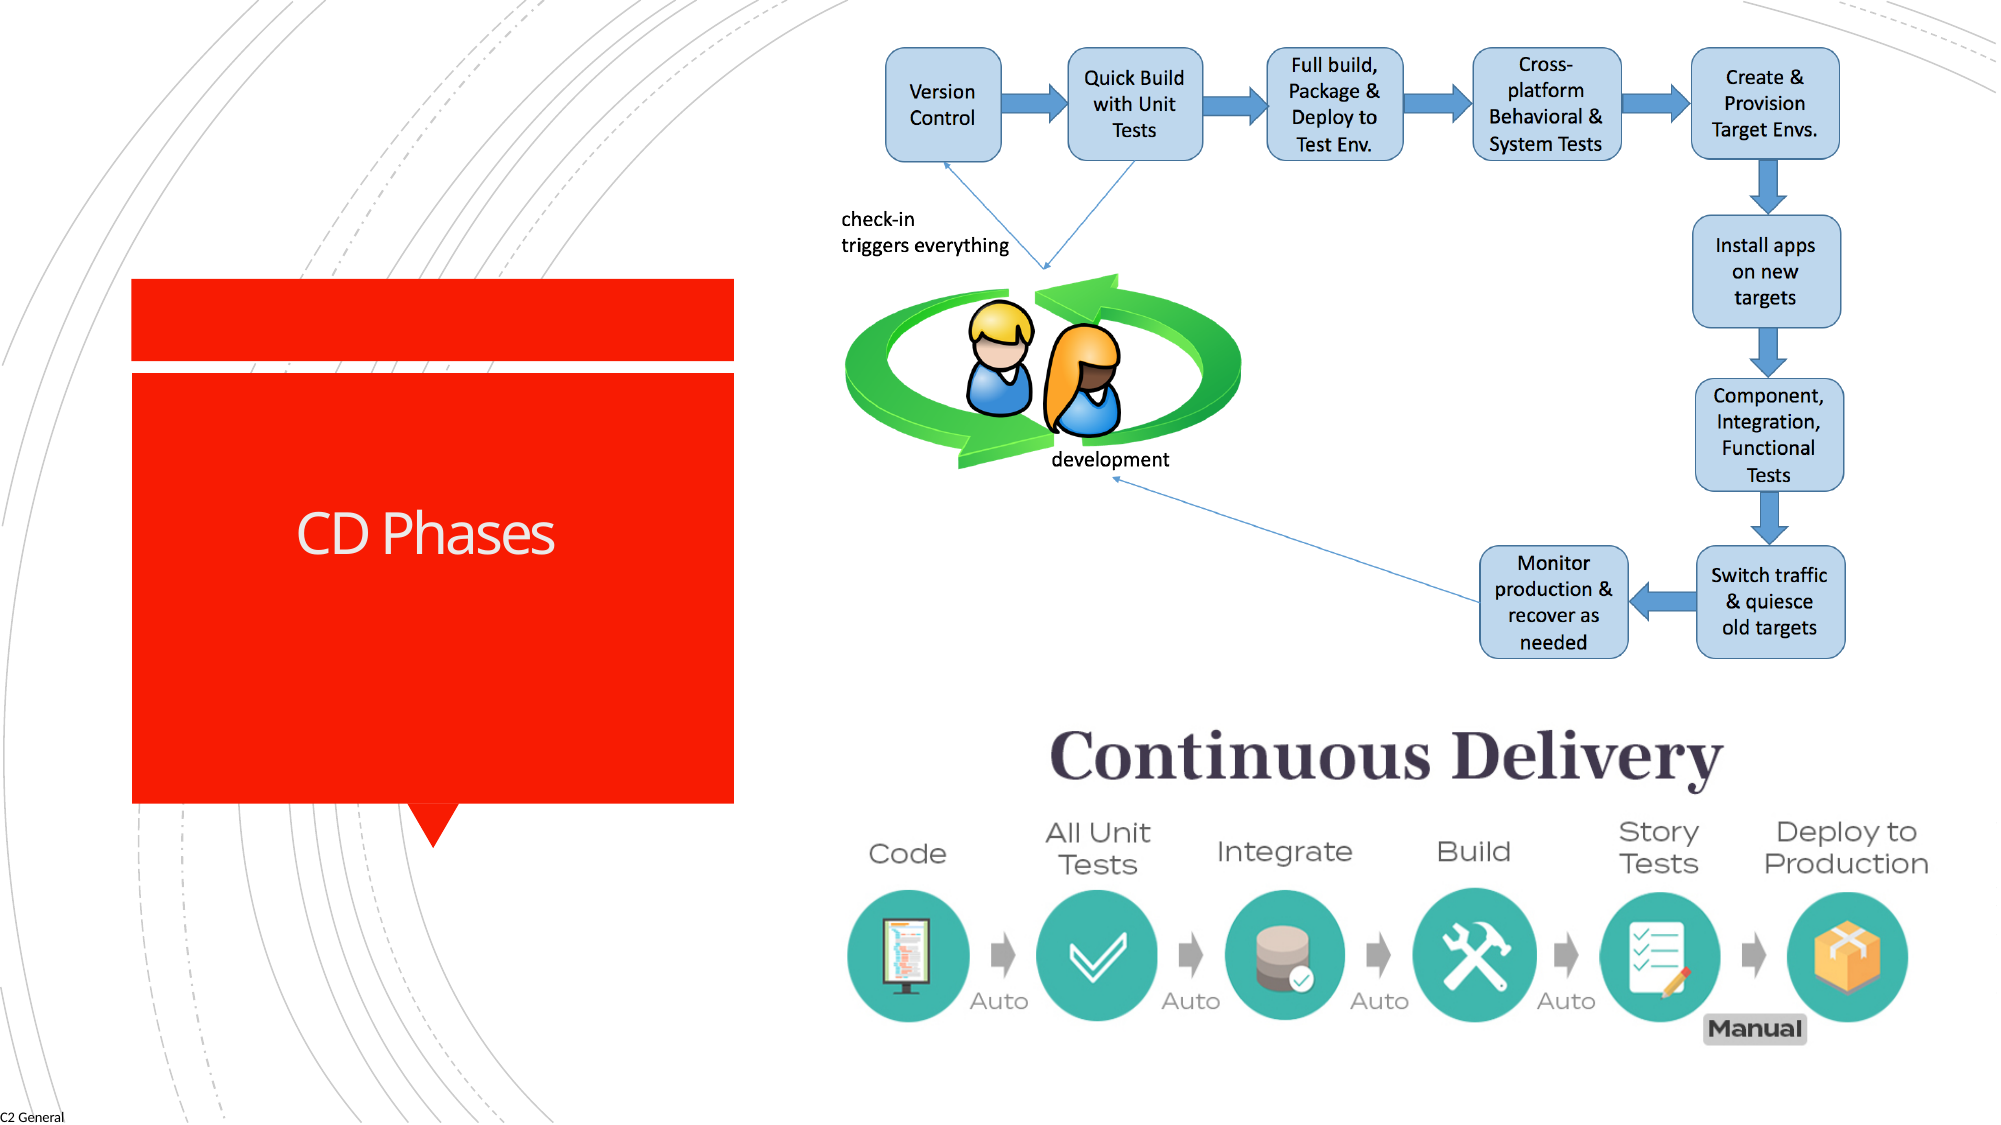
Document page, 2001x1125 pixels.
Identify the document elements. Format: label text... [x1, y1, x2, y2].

picture [780, 687, 1996, 1125]
title CD Phases [145, 385, 720, 789]
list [823, 40, 1855, 667]
